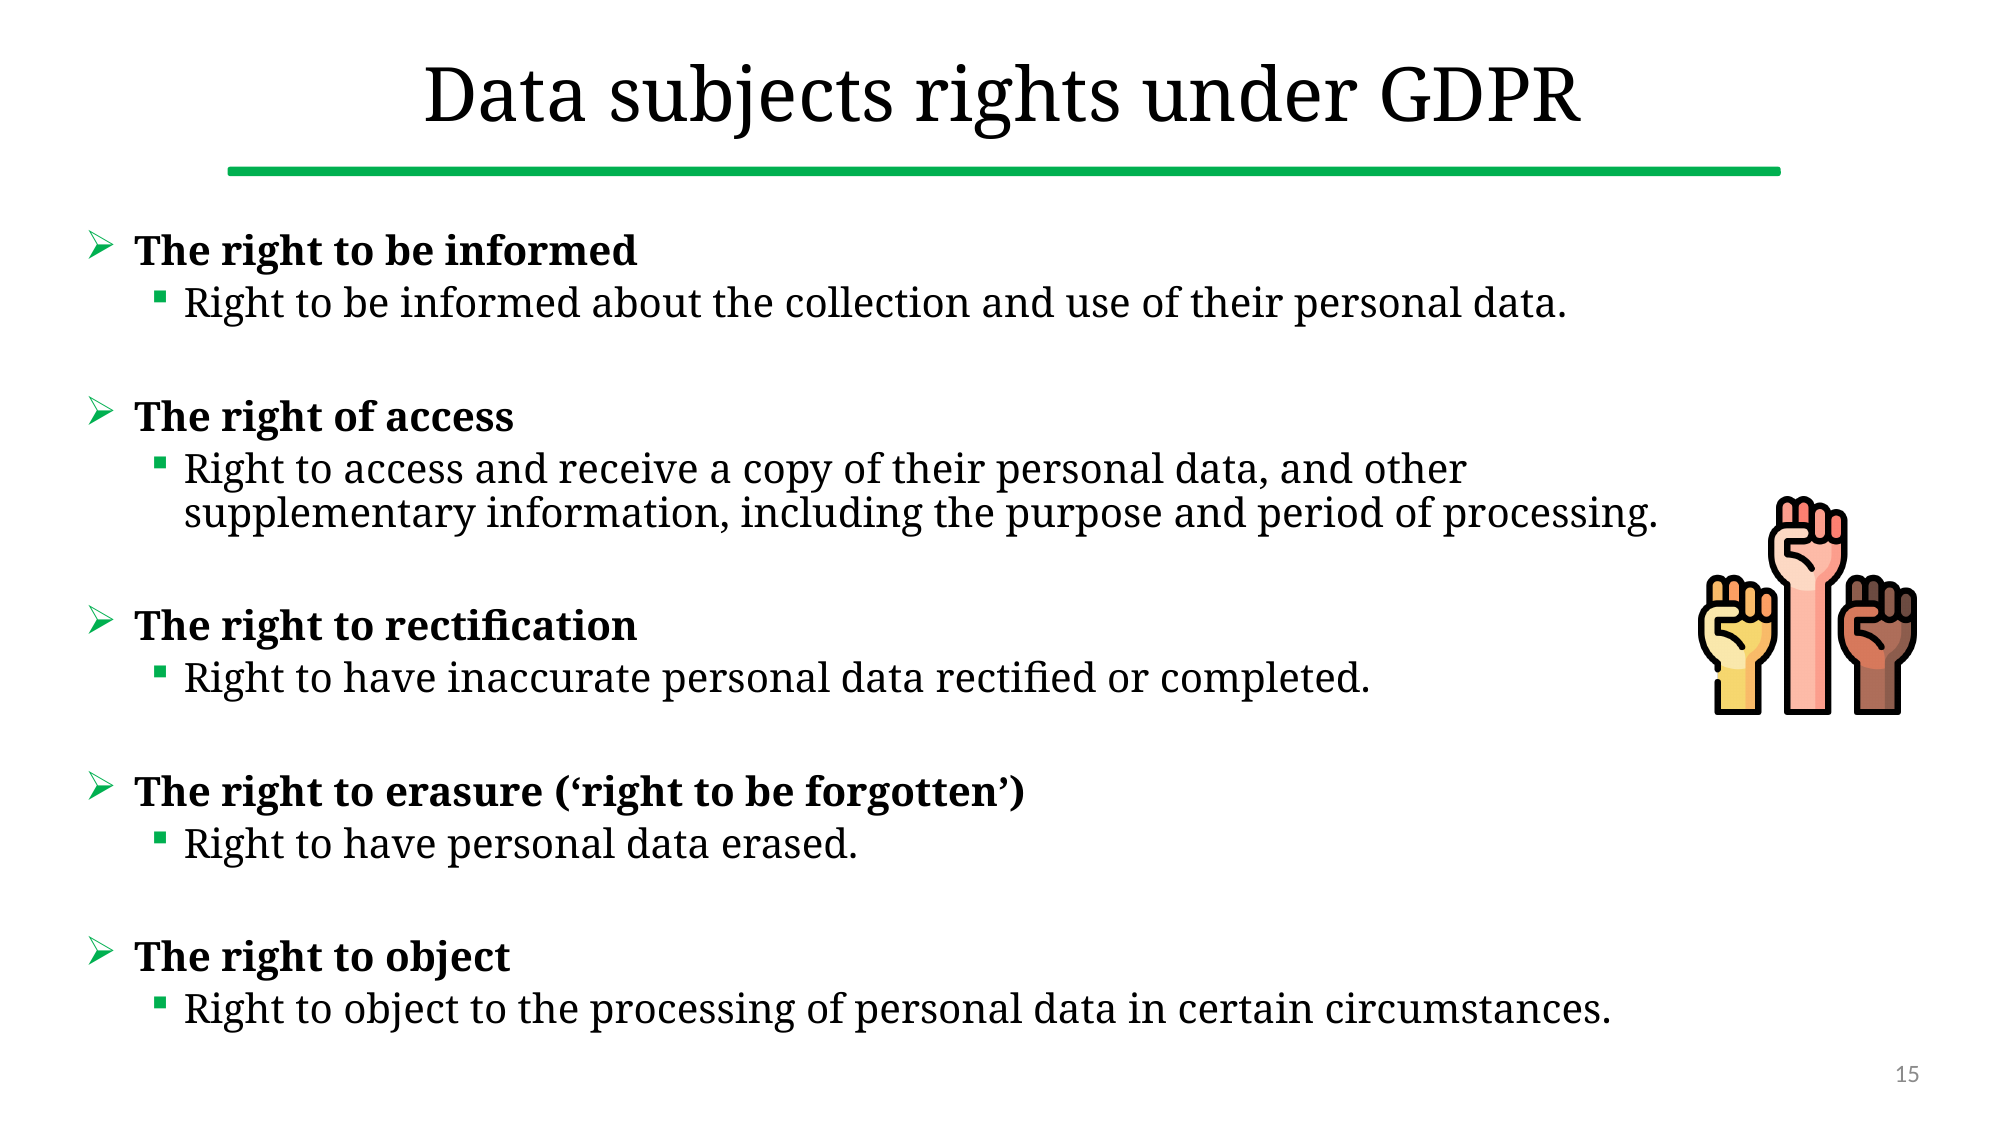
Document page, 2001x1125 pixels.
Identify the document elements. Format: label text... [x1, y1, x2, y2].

picture [1698, 496, 1917, 715]
title Data subjects rights under GDPR [70, 26, 1936, 168]
slide_number 15 [1412, 1042, 1936, 1103]
list The right to be informed Right to be informed about the collection and use of their personal data. The right of access Right to access and receive a copy of their personal data, and other supplementary information, including the purpose and period of processing. The right to rectification Right to have inaccurate personal data rectified or completed. The right to erasure (‘right to be forgotten’) Right to have personal data erased. The right to object Right to object to the processing of personal data in certain circumstances. [70, 223, 1680, 1103]
